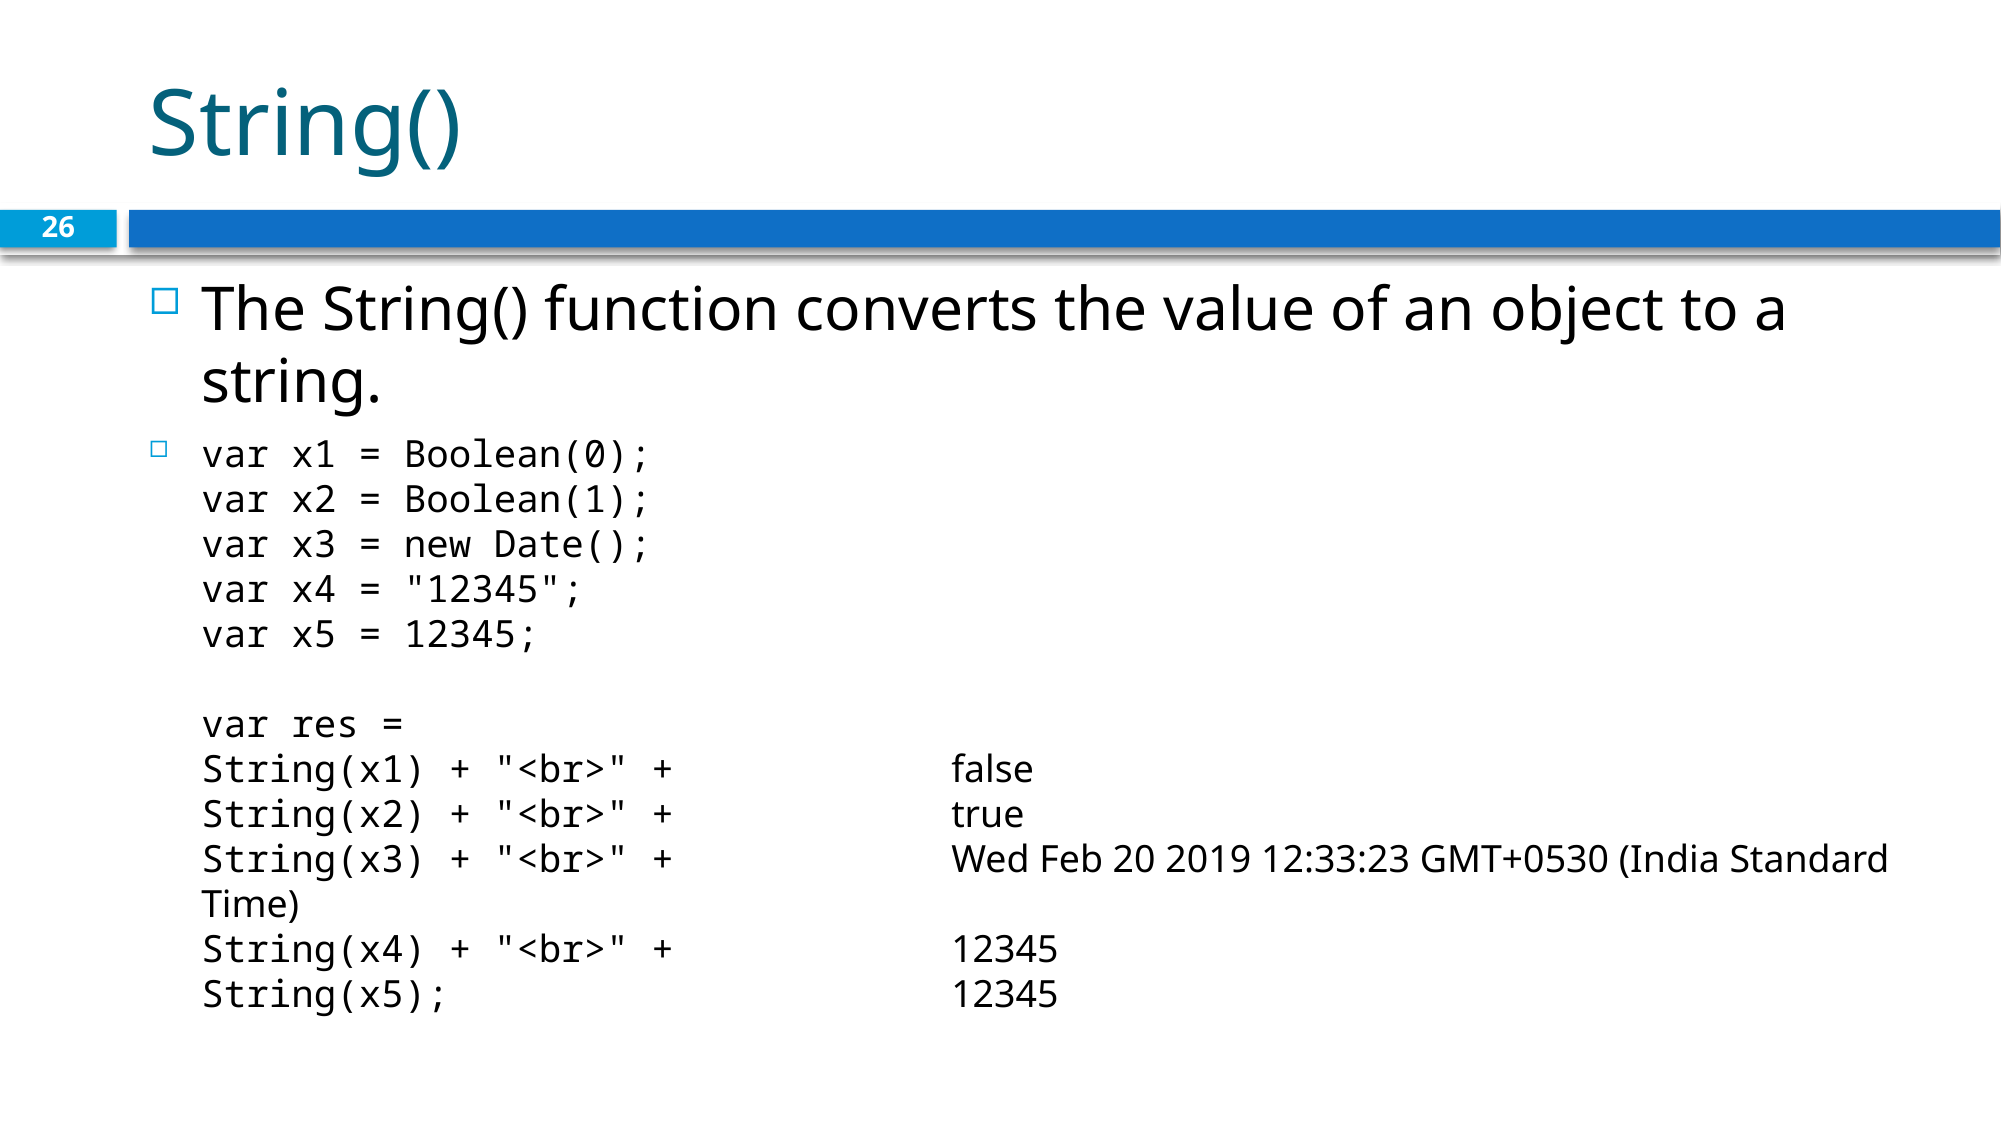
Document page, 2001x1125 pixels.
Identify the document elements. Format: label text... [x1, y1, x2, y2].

slide_number 26 [0, 208, 117, 249]
title String() [133, 37, 1918, 201]
list The String() function converts the value of an object to a string. var x1 = Boolean(0); var x2 = Boolean(1); var x3 = new Date(); var x4 = "12345"; var x5 = 12345; var res = String(x1) + "<br>" + false String(x2) + "<br>" + true String(x3) + "<br>" + Wed Feb 20 2019 12:33:23 GMT+0530 (India Standard Time) String(x4) + "<br>" + 12345 String(x5); 12345 [133, 262, 1918, 1001]
